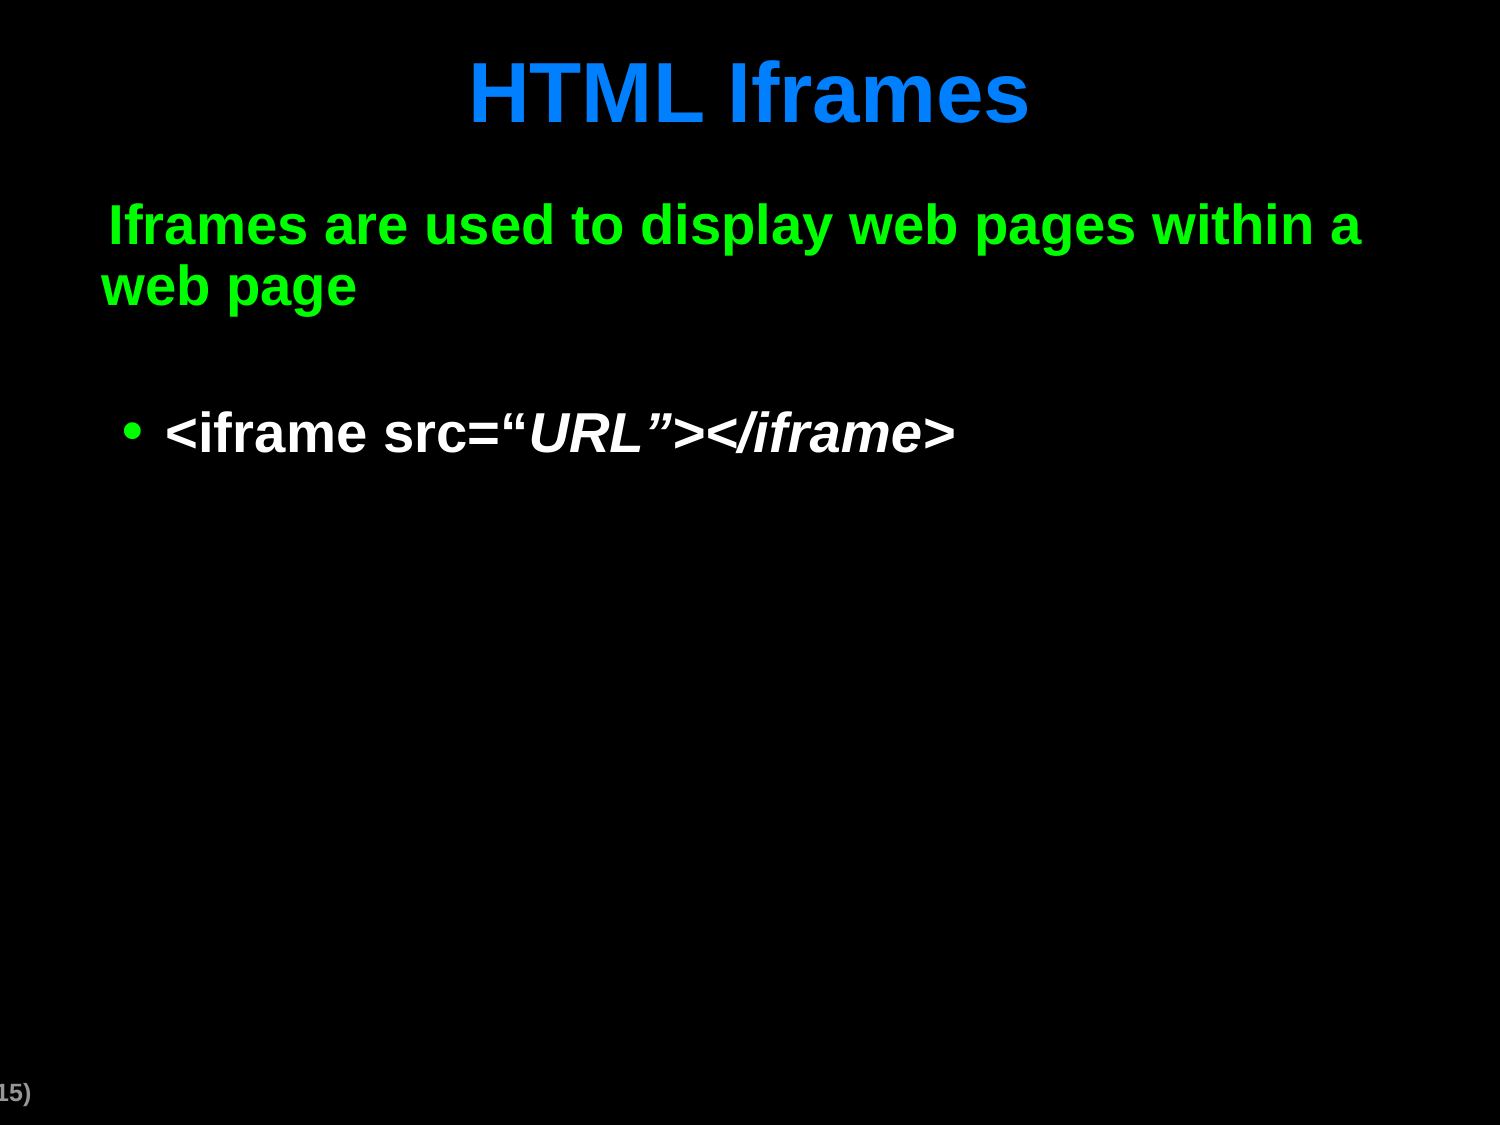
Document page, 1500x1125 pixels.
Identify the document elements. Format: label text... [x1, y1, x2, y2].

title HTML Iframes [0, 24, 1500, 166]
list Iframes are used to display web pages within a web page <iframe src=“URL”></iframe> [60, 185, 1452, 1037]
